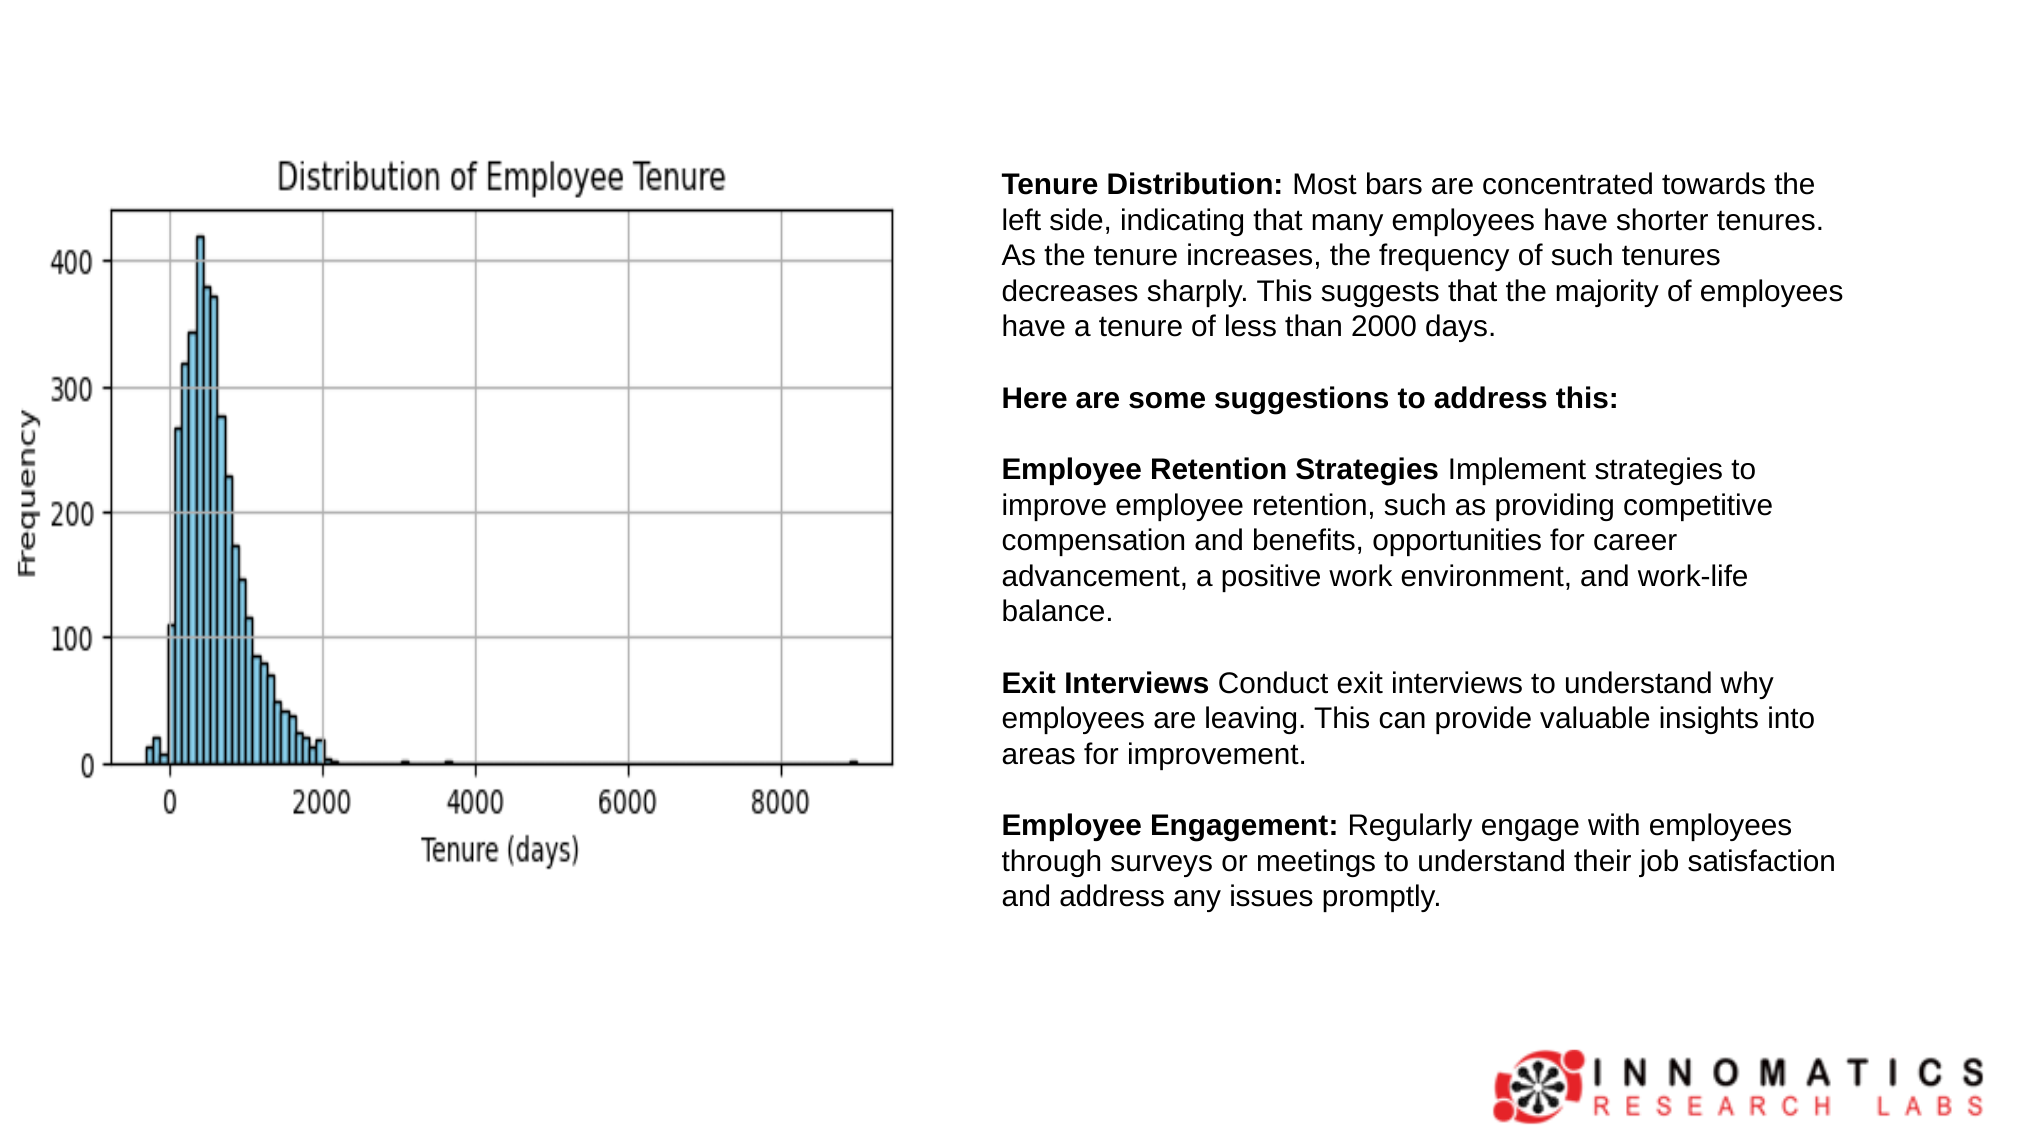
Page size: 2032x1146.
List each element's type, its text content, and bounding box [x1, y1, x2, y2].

picture [1468, 1033, 2007, 1146]
text_box Tenure Distribution: Most bars are concentrated towards the left side, indicating that many employees have shorter tenures. As the tenure increases, the frequency of such tenures decreases sharply. This suggests that the majority of employees have a tenure of less than 2000 days. Here are some suggestions to address this: Employee Retention Strategies Implement strategies to improve employee retention, such as providing competitive compensation and benefits, opportunities for career advancement, a positive work environment, and work-life balance. Exit Interviews Conduct exit interviews to understand why employees are leaving. This can provide valuable insights into areas for improvement. Employee Engagement: Regularly engage with employees through surveys or meetings to understand their job satisfaction and address any issues promptly. [986, 157, 1879, 920]
picture [0, 137, 907, 892]
